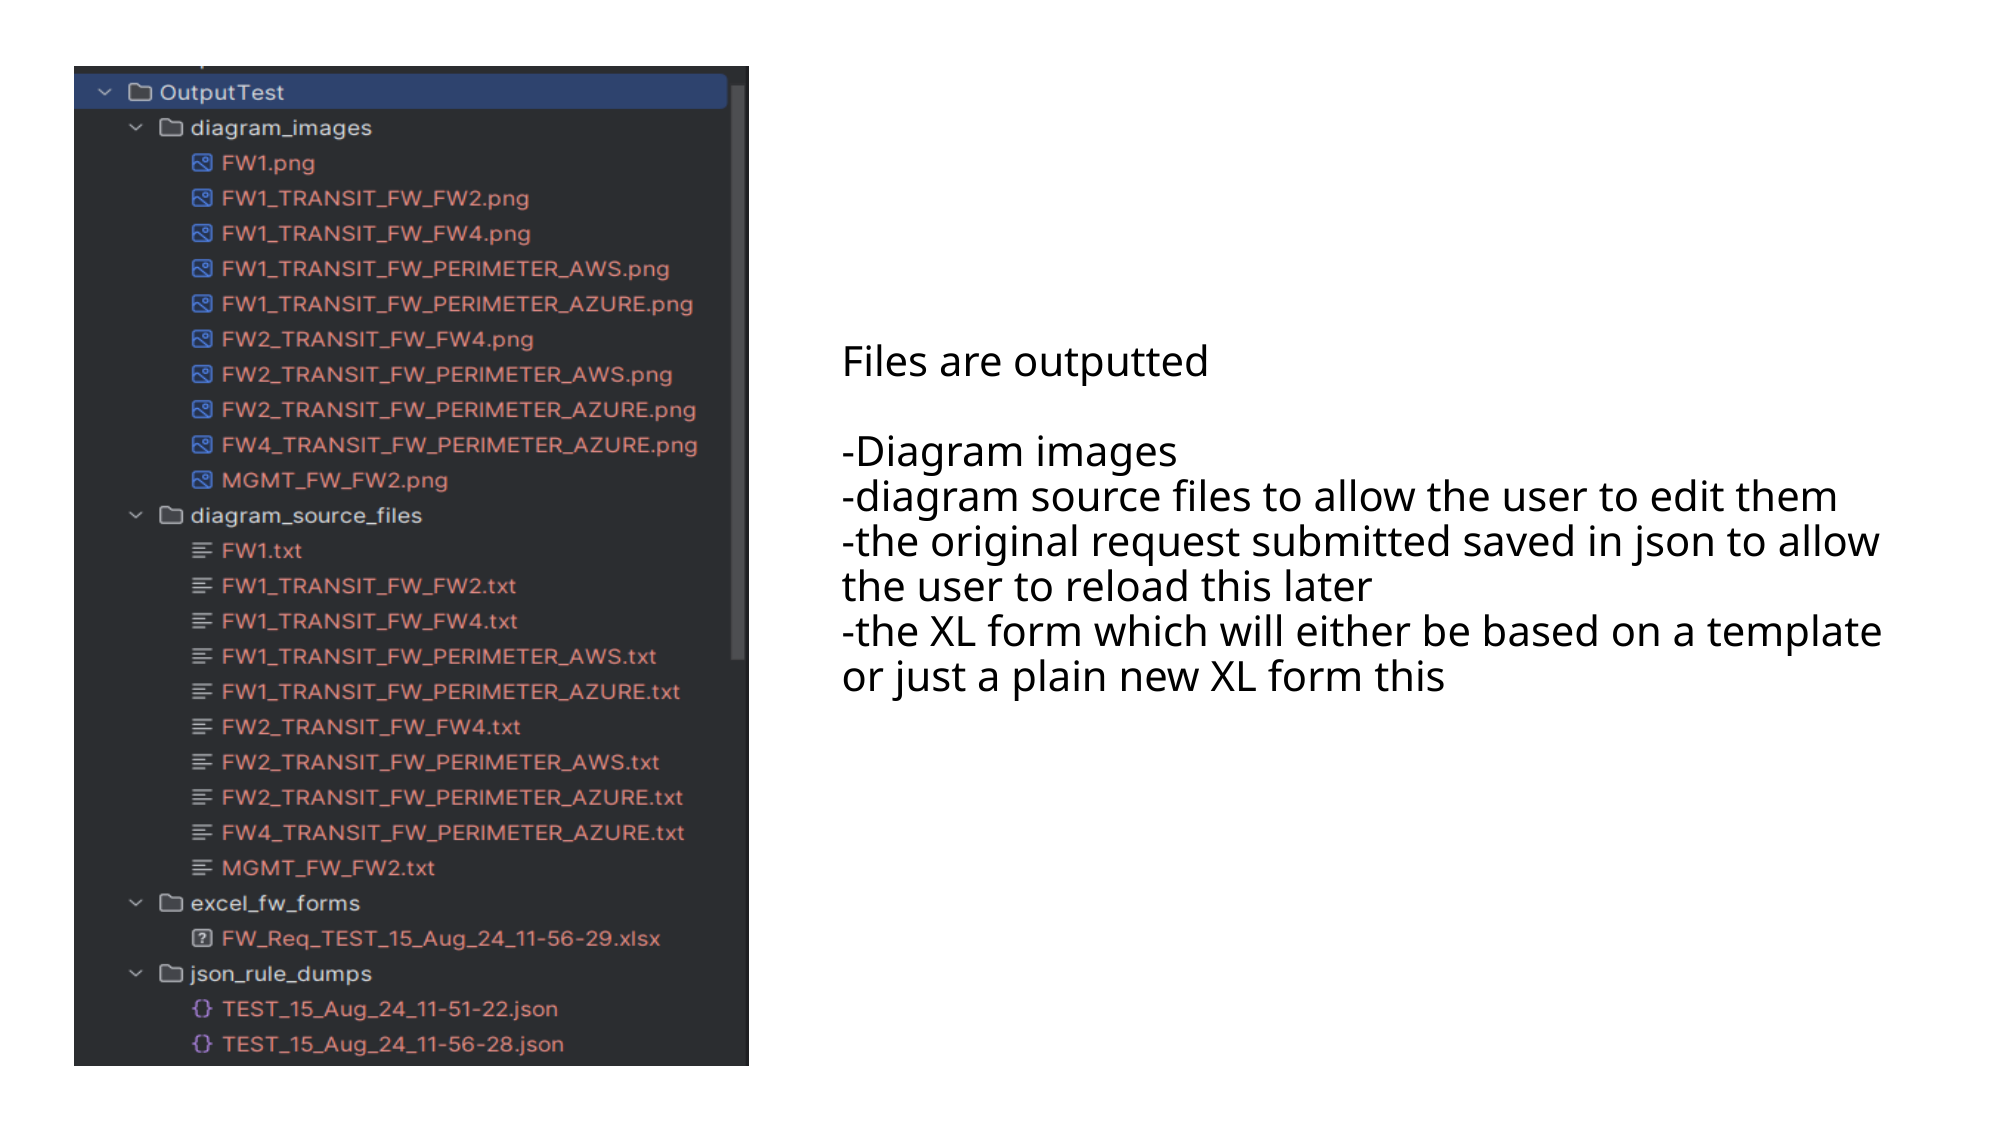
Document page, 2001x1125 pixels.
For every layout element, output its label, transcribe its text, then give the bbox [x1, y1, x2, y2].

picture [74, 66, 749, 1066]
title Files are outputted -Diagram images -diagram source files to allow the user to edit them -the original request submitted saved in json to allow the user to reload this later -the XL form which will either be based on a template or just a plain new XL form this [826, 55, 1923, 987]
